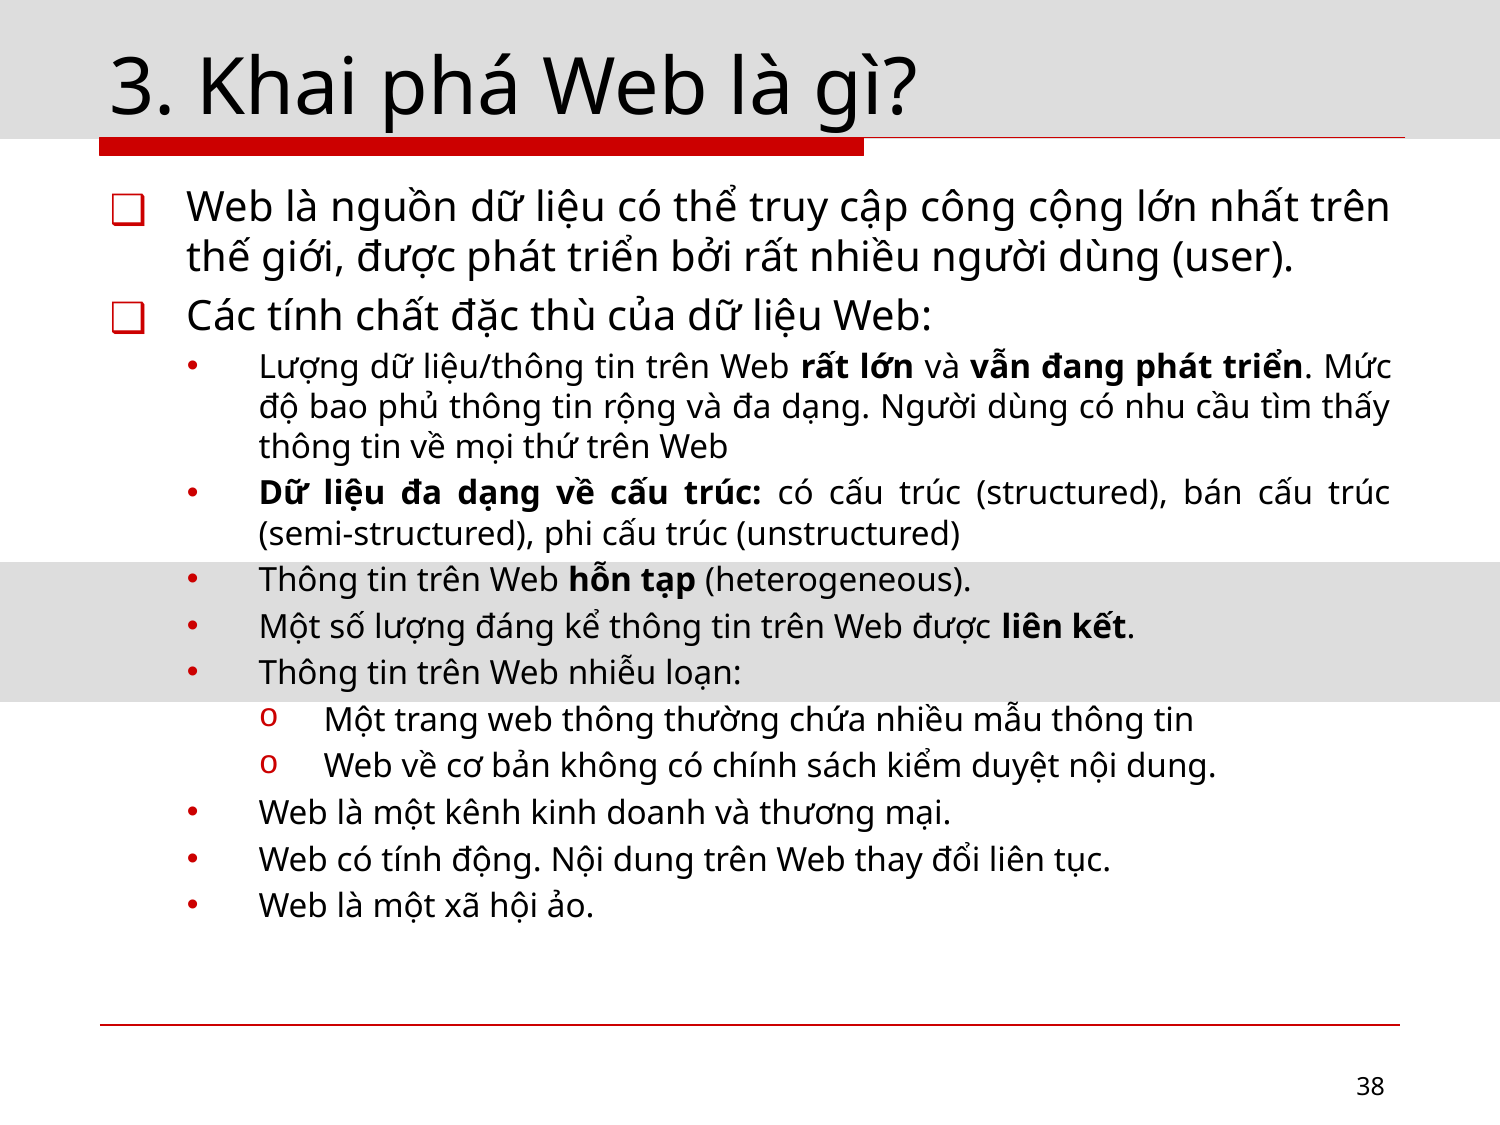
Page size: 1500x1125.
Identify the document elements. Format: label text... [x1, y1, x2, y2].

picture [0, 0, 1500, 1125]
list Web là nguồn dữ liệu có thể truy cập công cộng lớn nhất trên thế giới, được phát triển bởi rất nhiều người dùng (user). Các tính chất đặc thù của dữ liệu Web: Lượng dữ liệu/thông tin trên Web rất lớn và vẫn đang phát triển. Mức độ bao phủ thông tin rộng và đa dạng. Người dùng có nhu cầu tìm thấy thông tin về mọi thứ trên Web Dữ liệu đa dạng về cấu trúc: có cấu trúc (structured), bán cấu trúc (semi-structured), phi cấu trúc (unstructured) Thông tin trên Web hỗn tạp (heterogeneous). Một số lượng đáng kể thông tin trên Web được liên kết. Thông tin trên Web nhiễu loạn: Một trang web thông thường chứa nhiều mẫu thông tin Web về cơ bản không có chính sách kiểm duyệt nội dung. Web là một kênh kinh doanh và thương mại. Web có tính động. Nội dung trên Web thay đổi liên tục. Web là một xã hội ảo. [94, 172, 1407, 1000]
title 3. Khai phá Web là gì? [94, 50, 1407, 138]
text_box 38 [1074, 1062, 1400, 1103]
